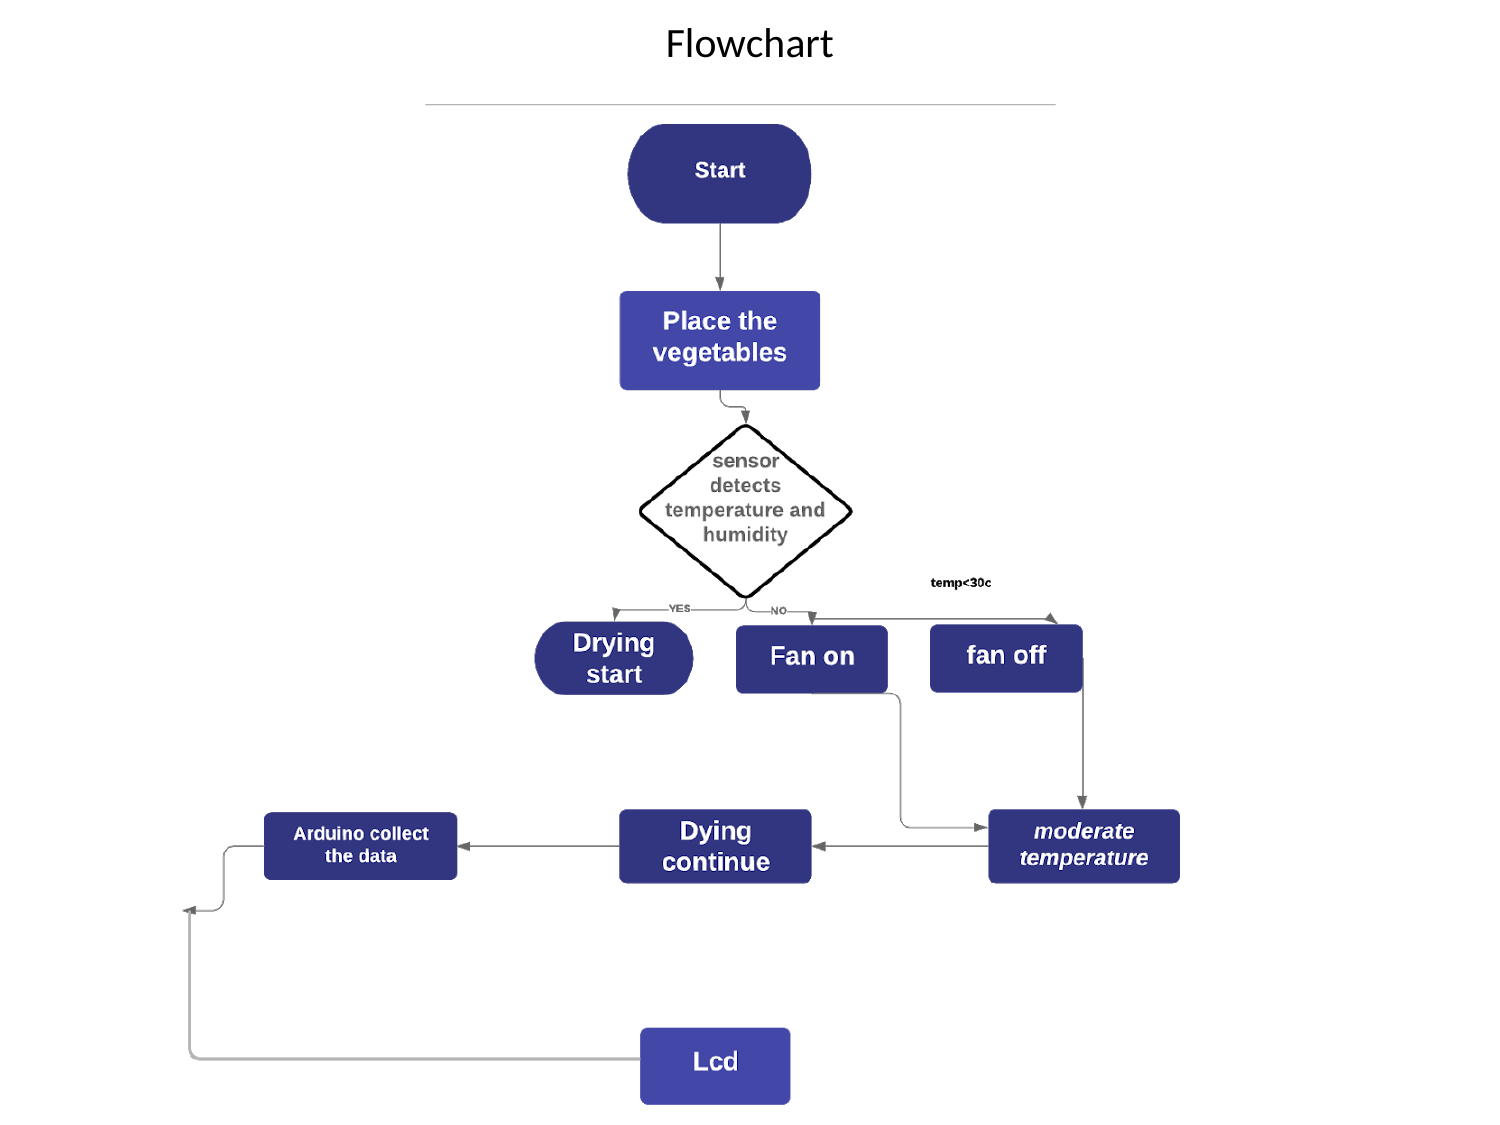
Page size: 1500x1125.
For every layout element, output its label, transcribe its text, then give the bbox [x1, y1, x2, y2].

title Flowchart [24, 19, 1476, 63]
picture [0, 87, 1476, 1125]
